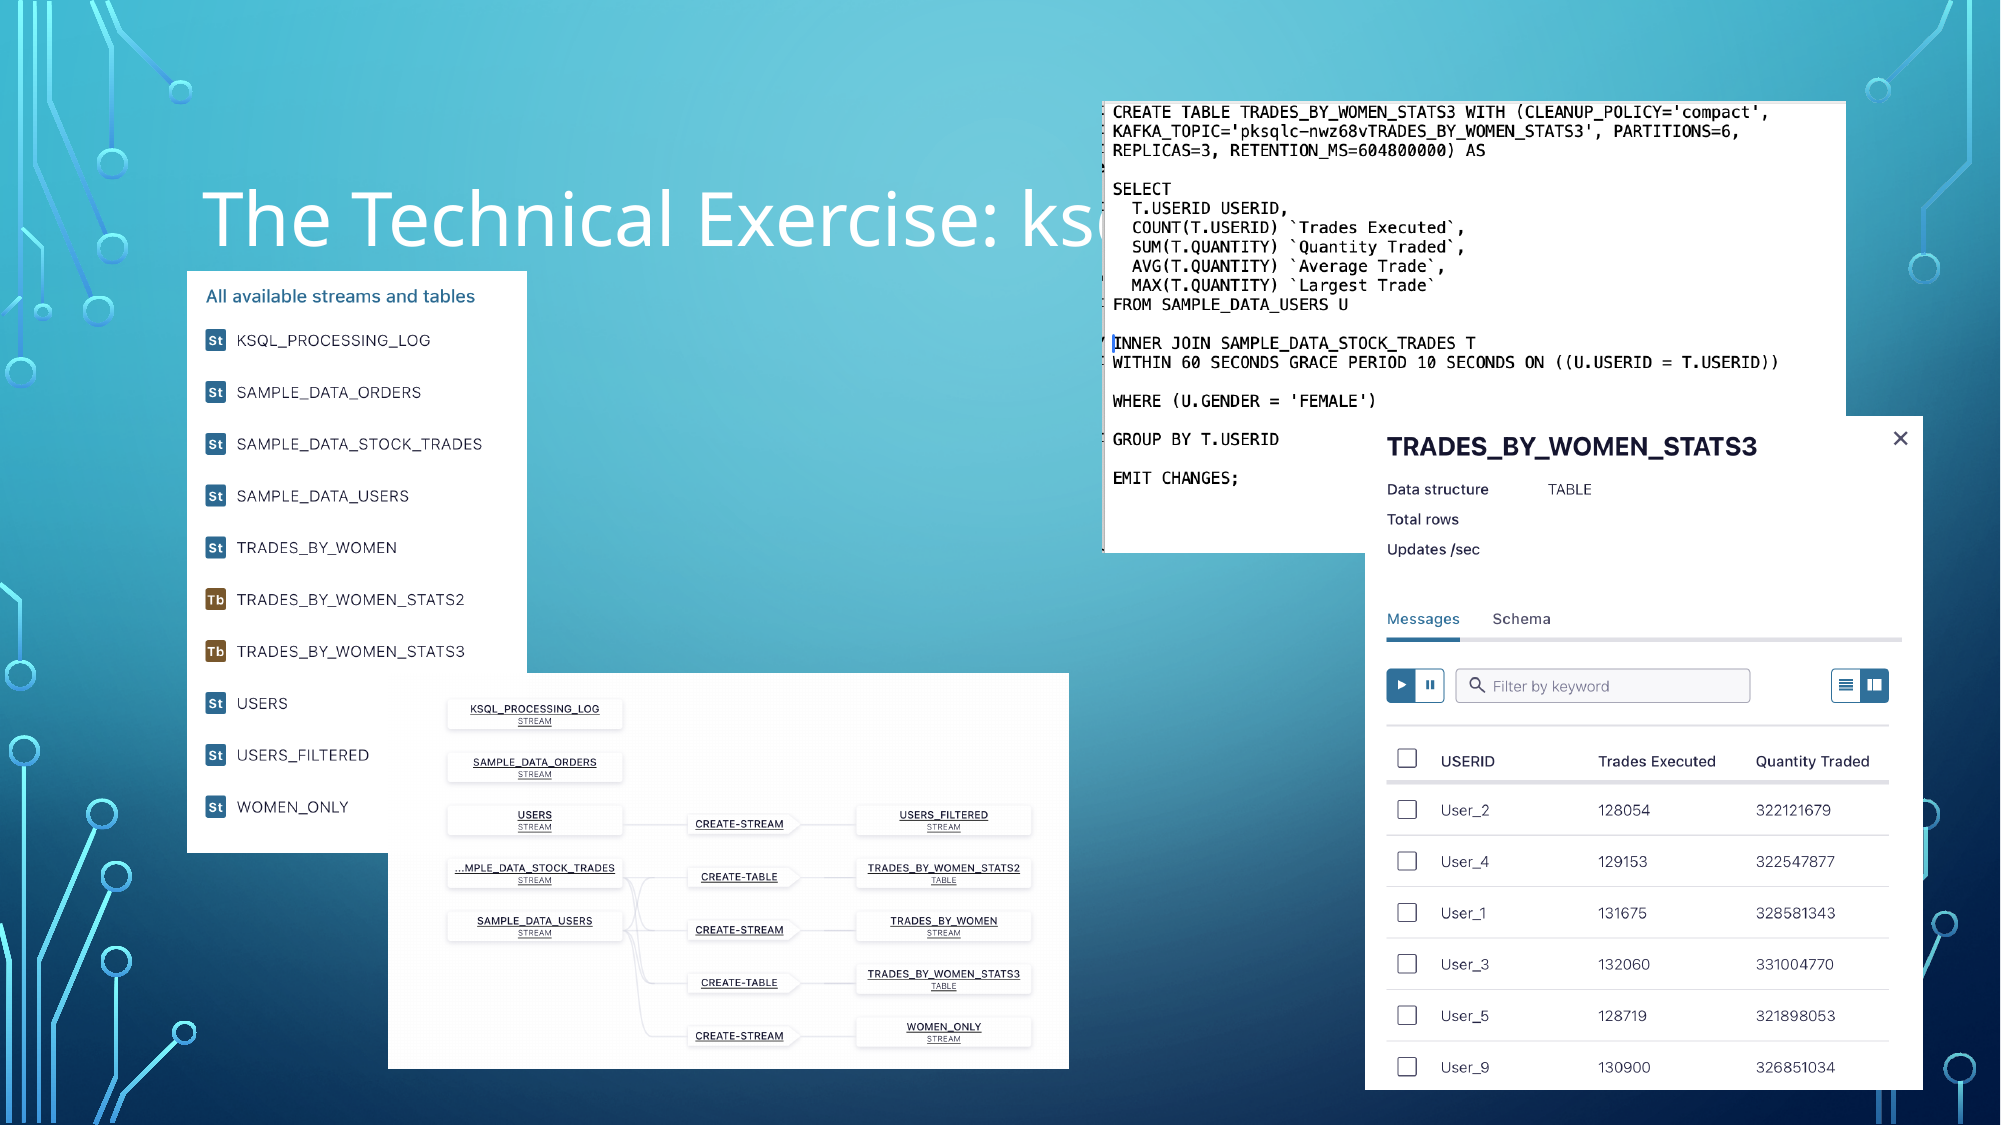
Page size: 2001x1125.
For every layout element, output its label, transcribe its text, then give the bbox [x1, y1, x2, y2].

title The Technical Exercise: ksql [187, 101, 1102, 344]
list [186, 271, 527, 854]
picture [1102, 101, 1923, 1091]
picture [388, 673, 1069, 1070]
